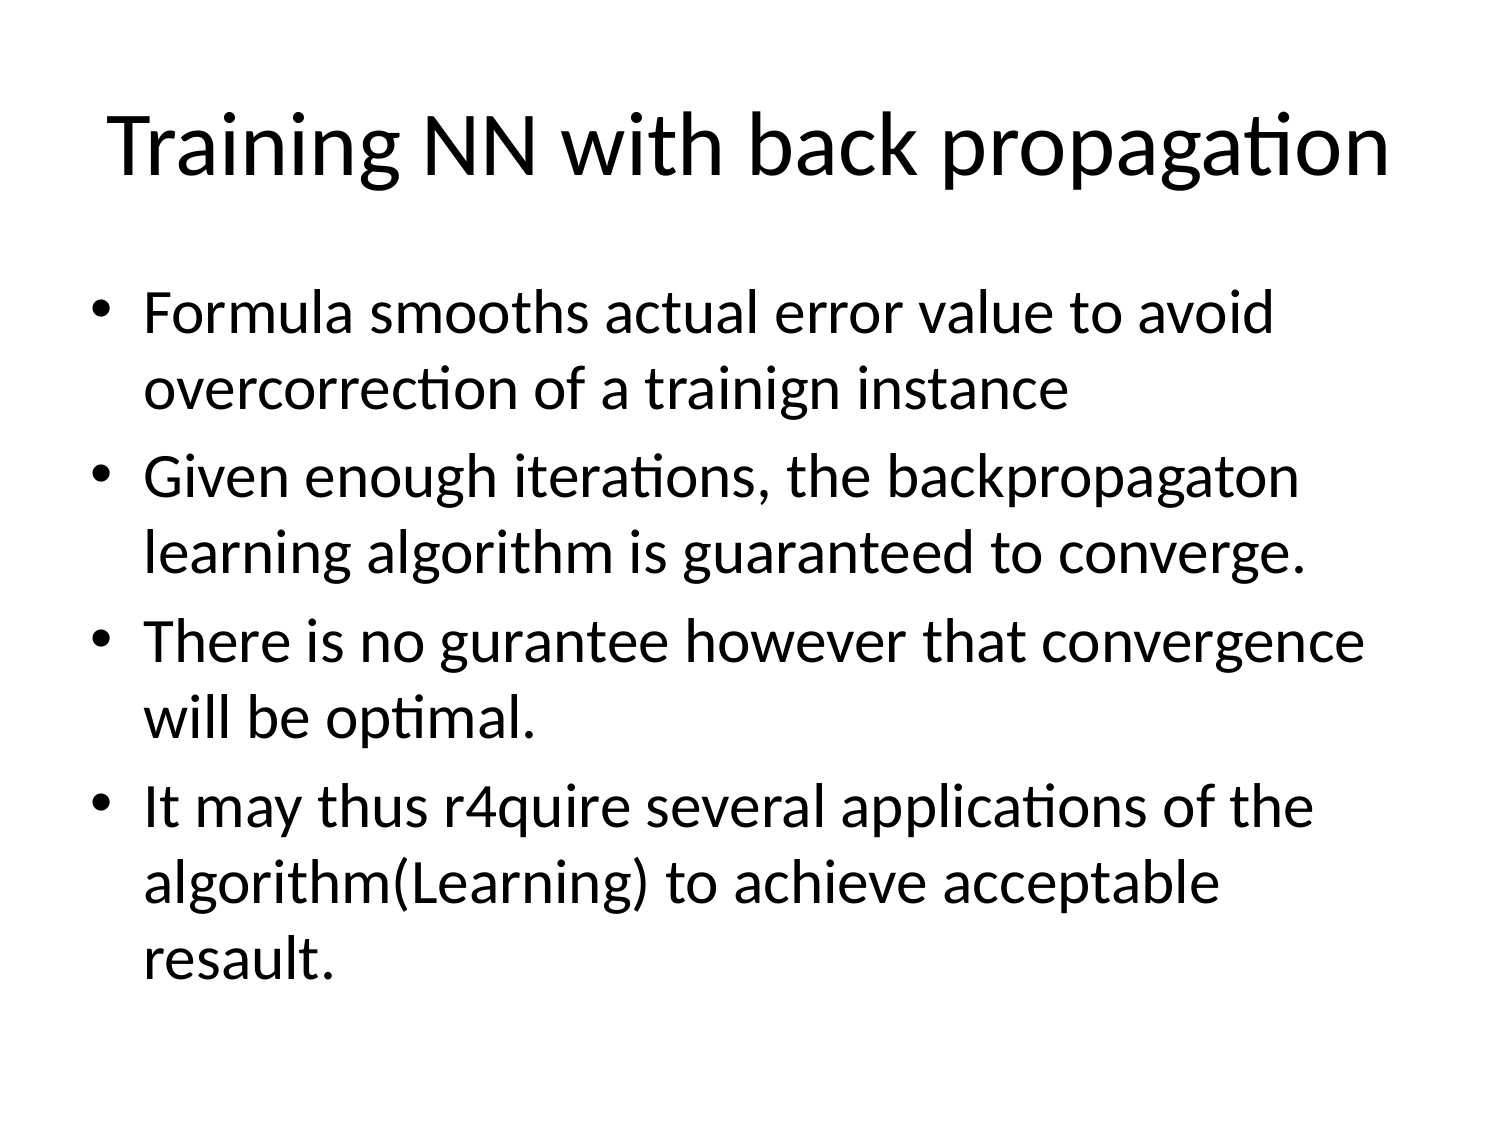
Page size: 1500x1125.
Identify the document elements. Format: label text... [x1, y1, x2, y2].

list Formula smooths actual error value to avoid overcorrection of a trainign instance Given enough iterations, the backpropagaton learning algorithm is guaranteed to converge. There is no gurantee however that convergence will be optimal. It may thus r4quire several applications of the algorithm(Learning) to achieve acceptable resault. [75, 262, 1425, 1005]
title Training NN with back propagation [75, 45, 1425, 233]
